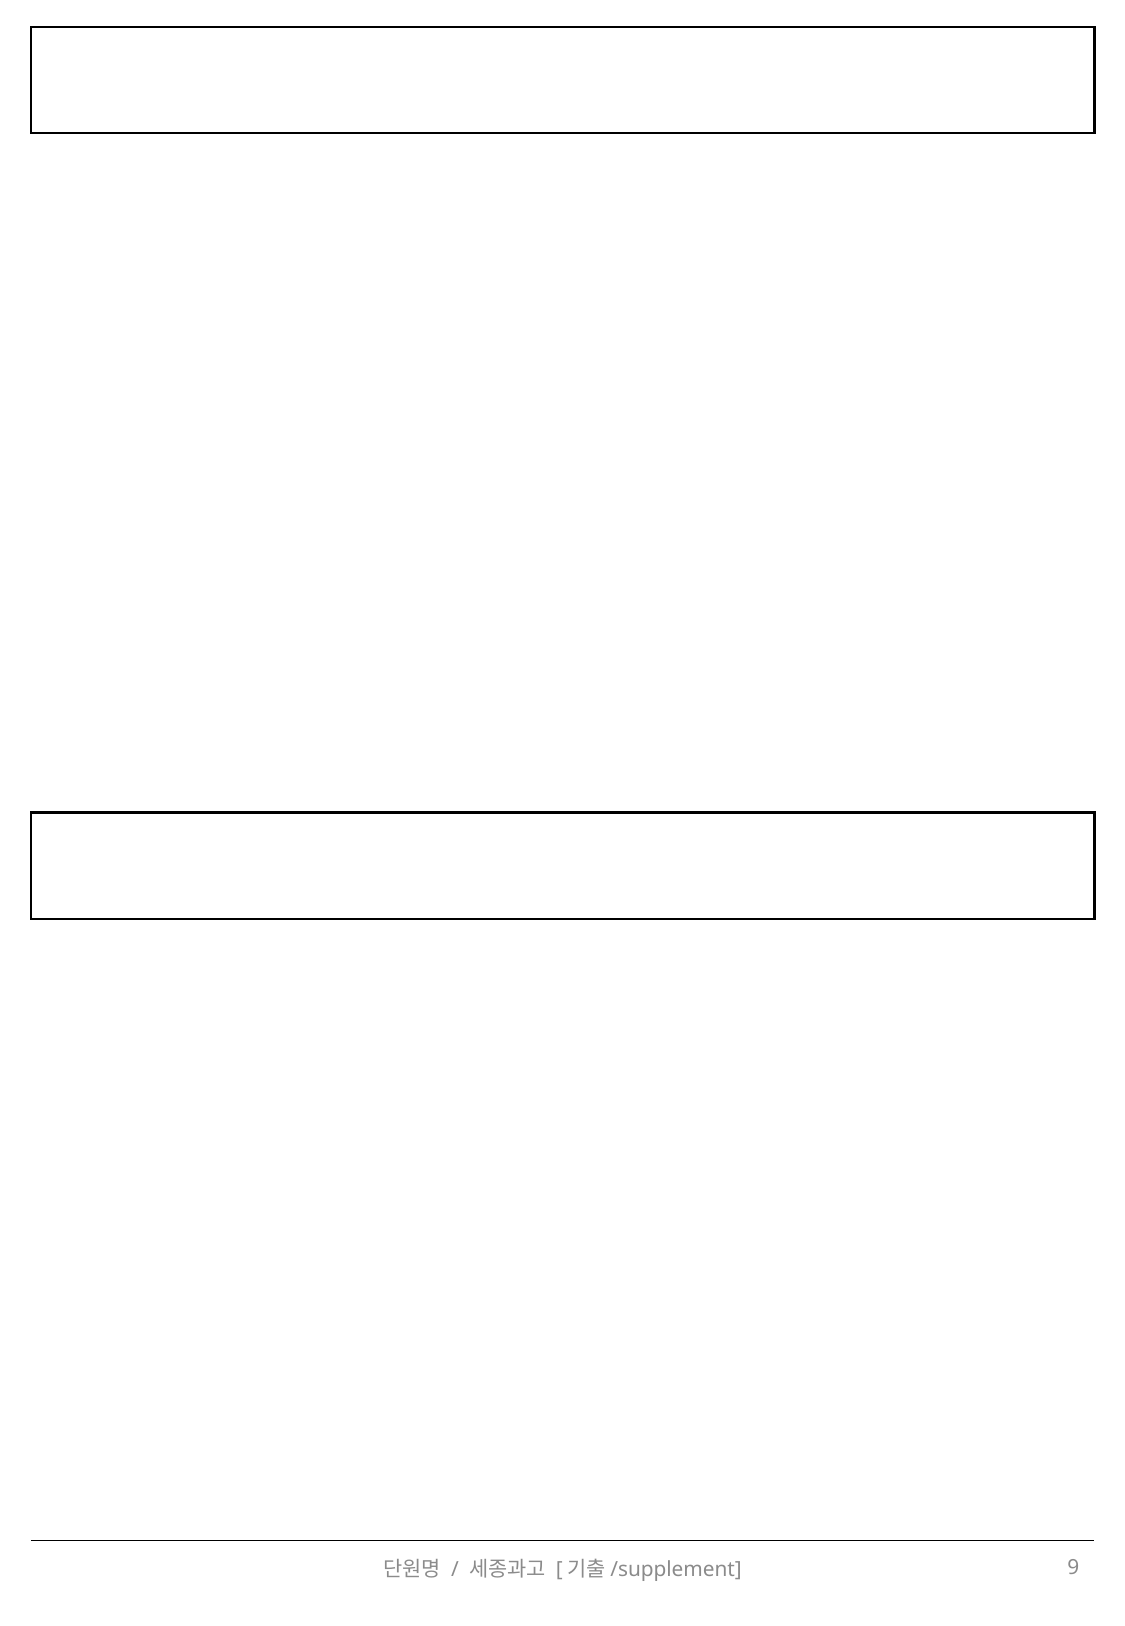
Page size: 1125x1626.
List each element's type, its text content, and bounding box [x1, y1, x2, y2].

footer 단원명 / 세종과고 [기출/supplement] [284, 1540, 841, 1595]
slide_number 9 [841, 1540, 1094, 1595]
